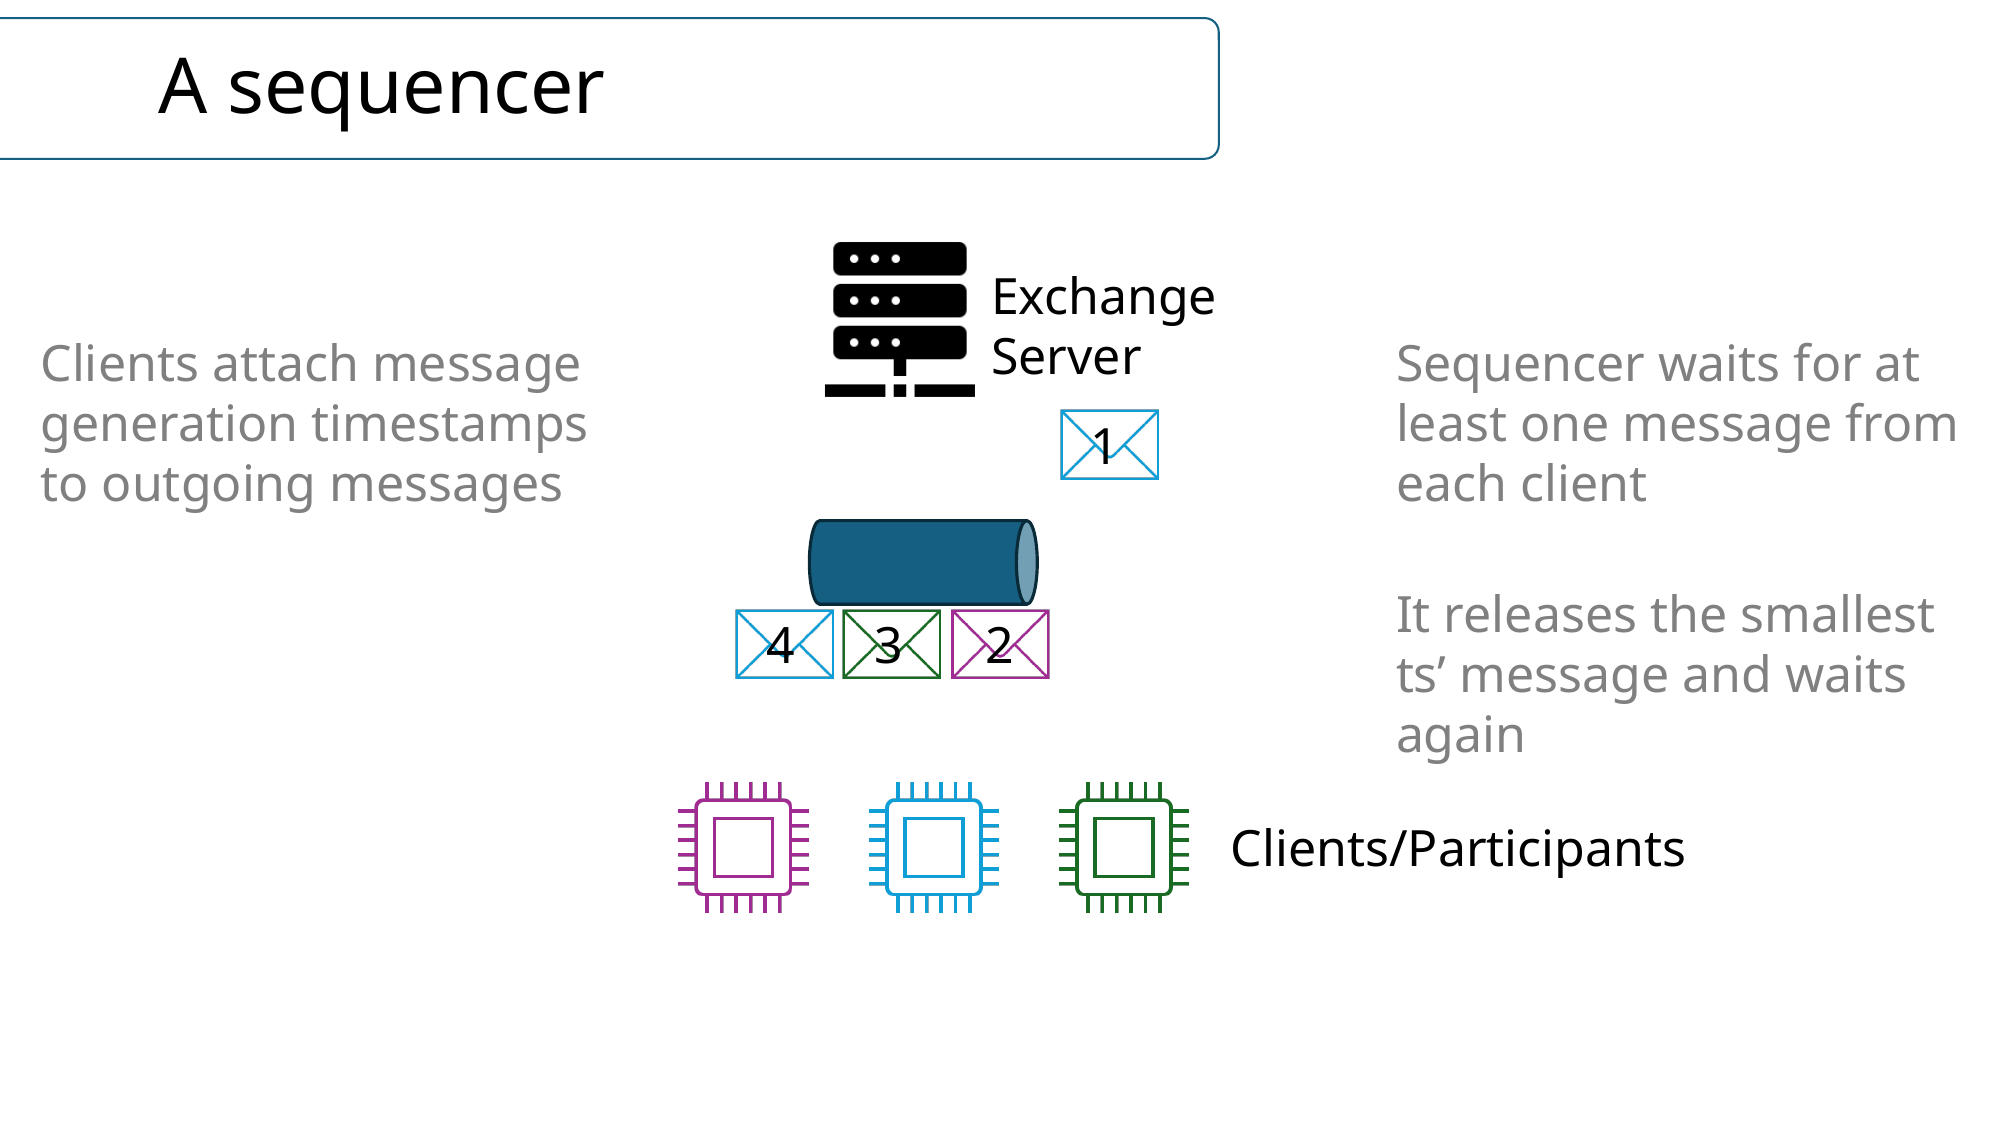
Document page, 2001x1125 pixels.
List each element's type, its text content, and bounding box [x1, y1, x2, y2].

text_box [847, 581, 954, 707]
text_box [1047, 382, 1172, 507]
text_box Exchange Server [1001, 257, 1275, 393]
picture [799, 218, 1001, 420]
picture [656, 759, 831, 934]
text_box Clients/Participants [1216, 808, 1702, 884]
text_box Clients attach message generation timestamps to outgoing messages [25, 324, 638, 519]
text_box Sequencer waits for at least one message from each client [1381, 323, 1993, 519]
text_box [807, 518, 1039, 581]
picture [1036, 759, 1211, 934]
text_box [0, 0, 1220, 324]
picture [846, 759, 1021, 934]
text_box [954, 581, 1063, 707]
text_box It releases the smallest ts’ message and waits again [1381, 575, 1993, 771]
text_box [722, 581, 847, 707]
